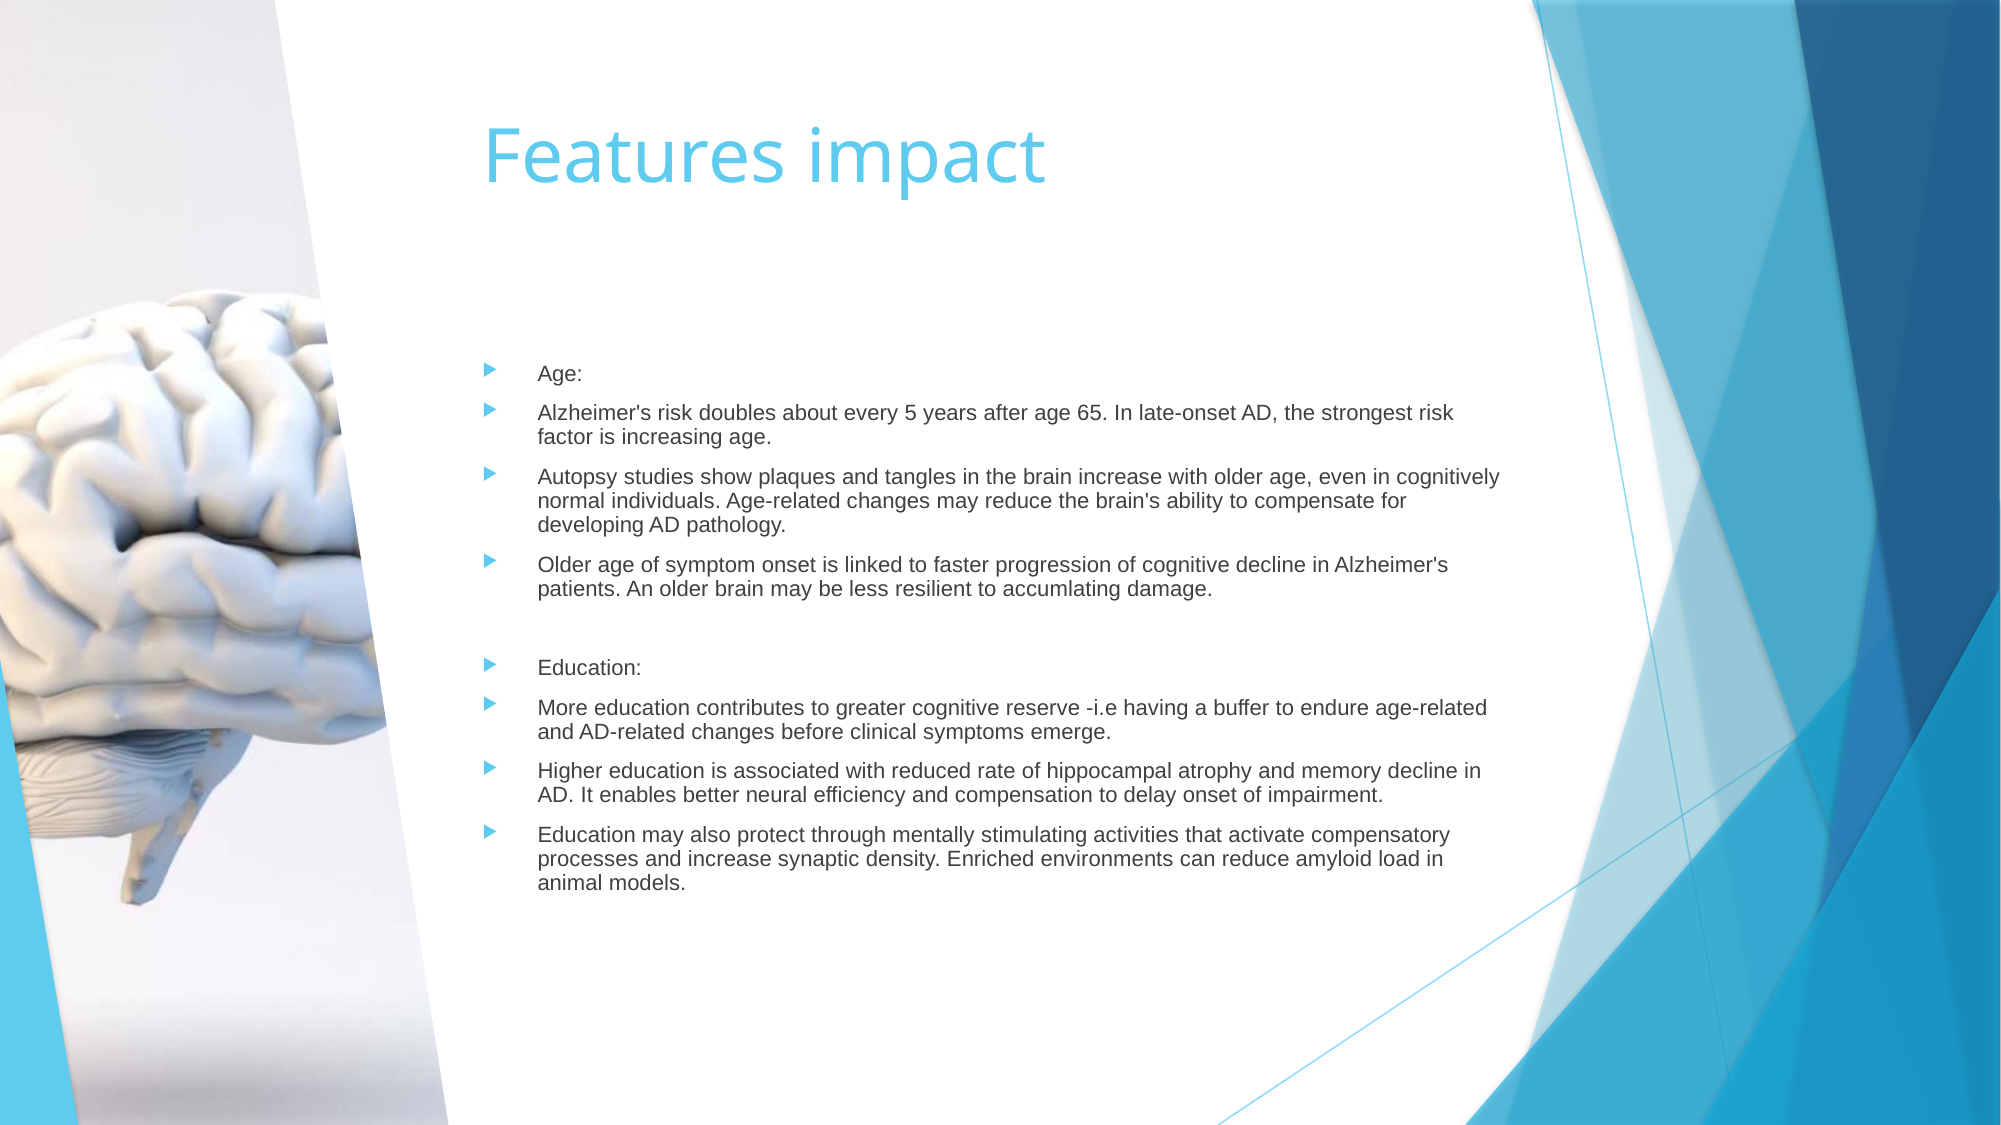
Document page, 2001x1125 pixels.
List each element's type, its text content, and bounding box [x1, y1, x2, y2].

picture [0, 0, 449, 1125]
title Features impact [467, 99, 1522, 317]
list Age: Alzheimer's risk doubles about every 5 years after age 65. In late-onset AD, the strongest risk factor is increasing age. Autopsy studies show plaques and tangles in the brain increase with older age, even in cognitively normal individuals. Age-related changes may reduce the brain's ability to compensate for developing AD pathology. Older age of symptom onset is linked to faster progression of cognitive decline in Alzheimer's patients. An older brain may be less resilient to accumlating damage. Education: More education contributes to greater cognitive reserve -i.e having a buffer to endure age-related and AD-related changes before clinical symptoms emerge. Higher education is associated with reduced rate of hippocampal atrophy and memory decline in AD. It enables better neural efficiency and compensation to delay onset of impairment. Education may also protect through mentally stimulating activities that activate compensatory processes and increase synaptic density. Enriched environments can reduce amyloid load in animal models. [467, 354, 1522, 992]
